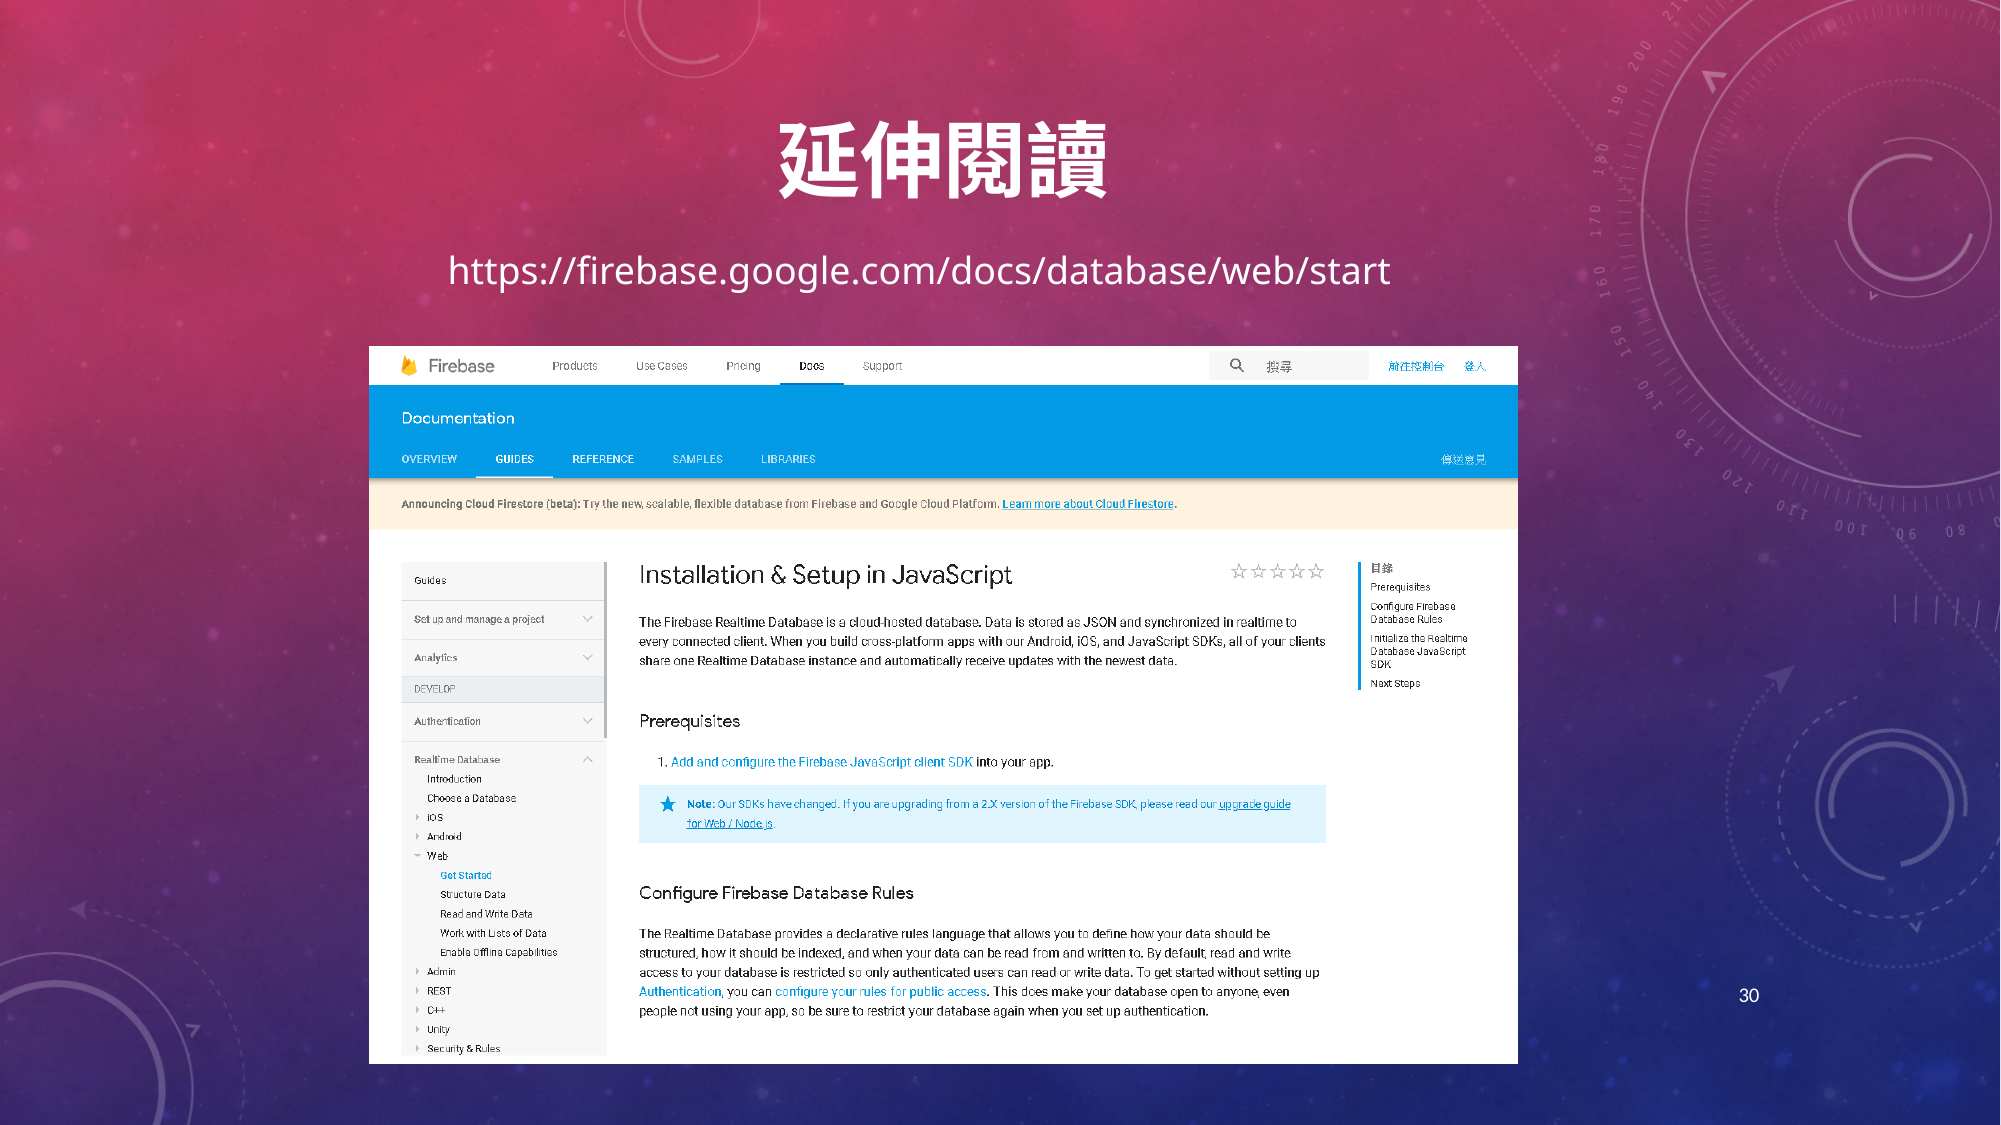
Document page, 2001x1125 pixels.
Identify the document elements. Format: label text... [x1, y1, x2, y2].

slide_number 30 [1684, 963, 1775, 1025]
title 延伸閱讀 [112, 99, 1775, 216]
picture [0, 0, 2001, 1125]
text_box https://firebase.google.com/docs/database/web/start [432, 239, 1407, 300]
